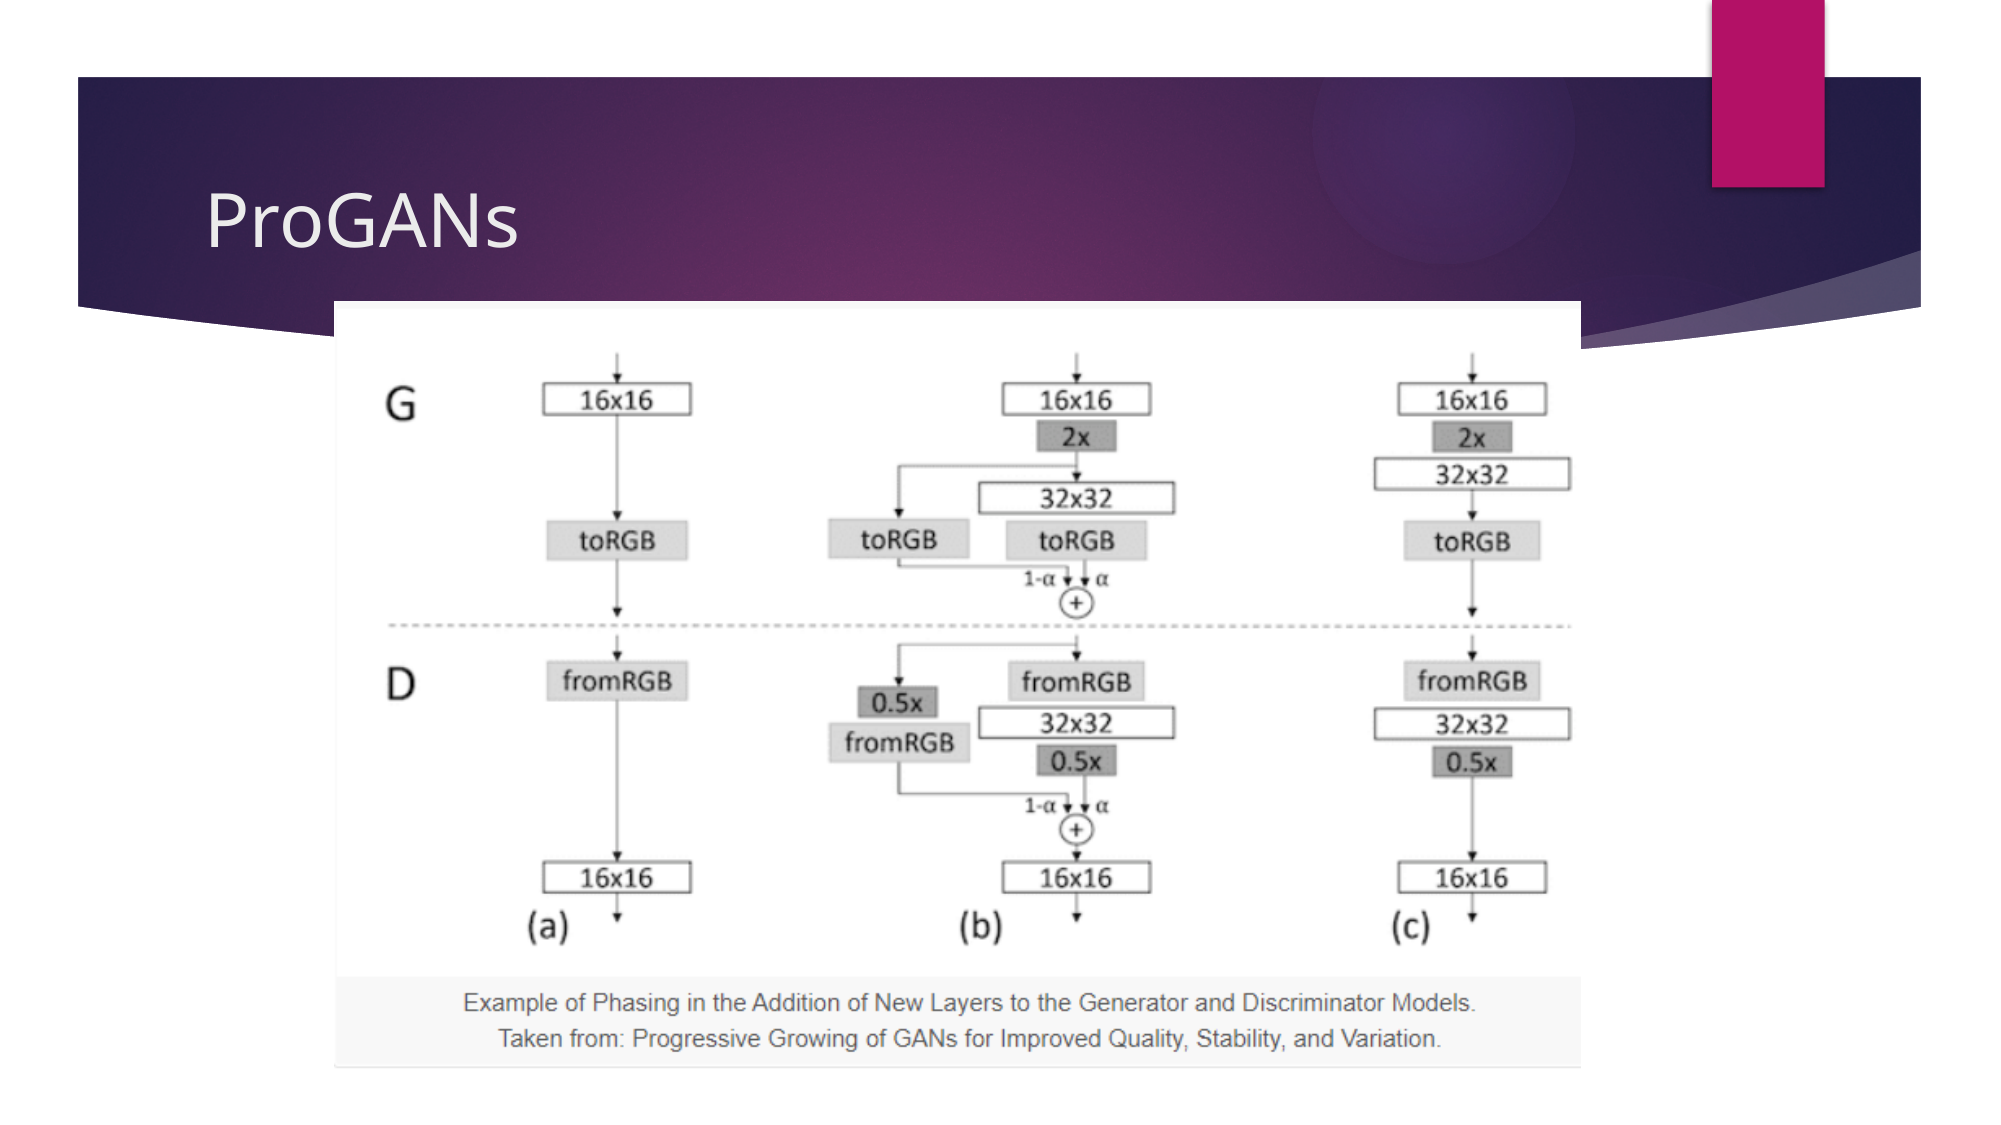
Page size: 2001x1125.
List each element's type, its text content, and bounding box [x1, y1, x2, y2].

title ProGANs [189, 159, 1627, 276]
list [333, 301, 1582, 1070]
